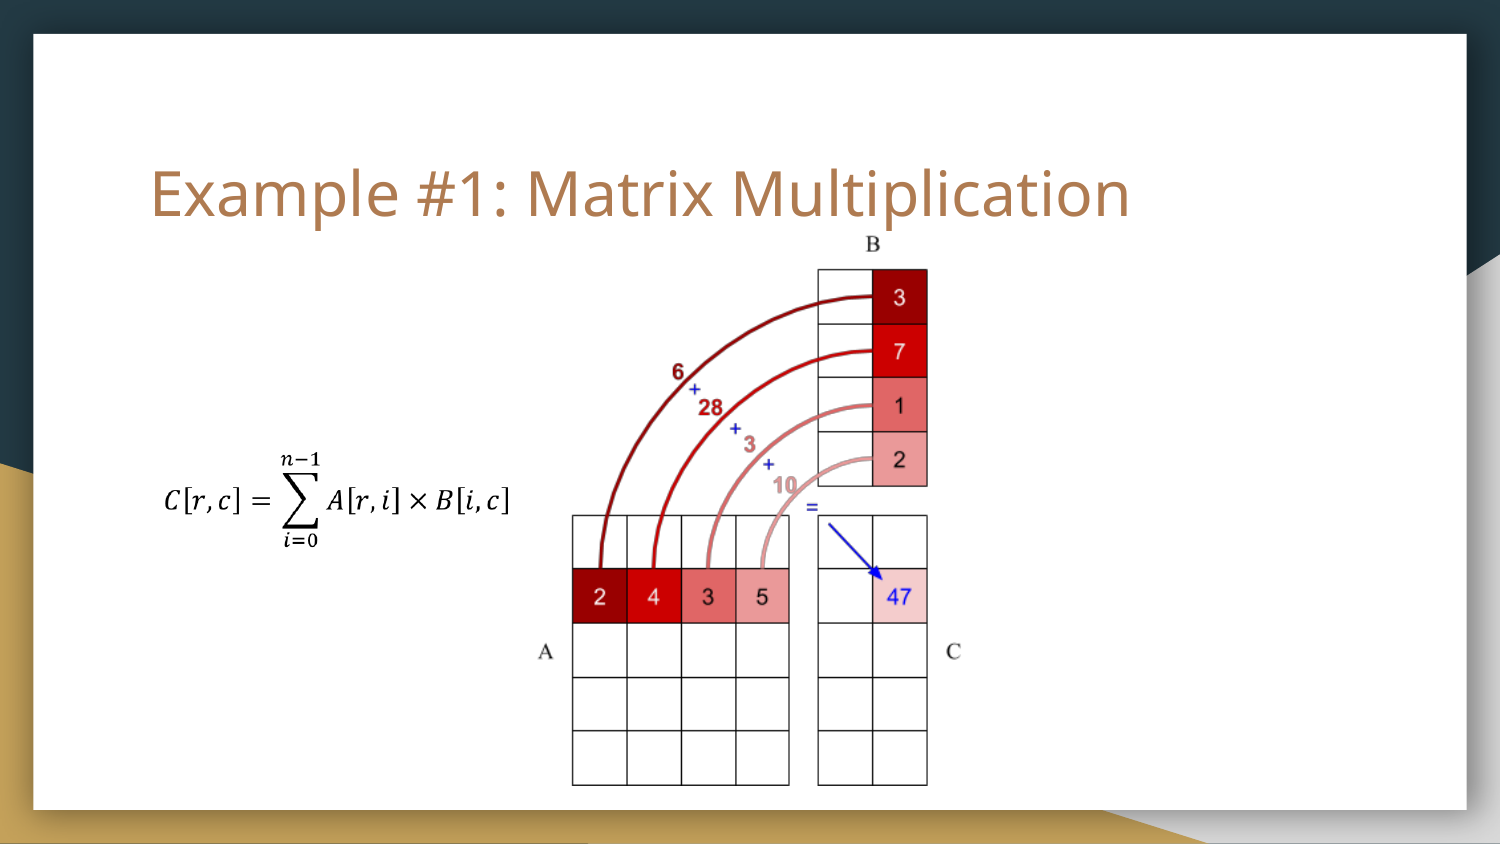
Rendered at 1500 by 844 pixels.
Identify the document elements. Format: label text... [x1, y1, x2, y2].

picture [154, 216, 981, 786]
title Example #1: Matrix Multiplication [134, 138, 1366, 296]
